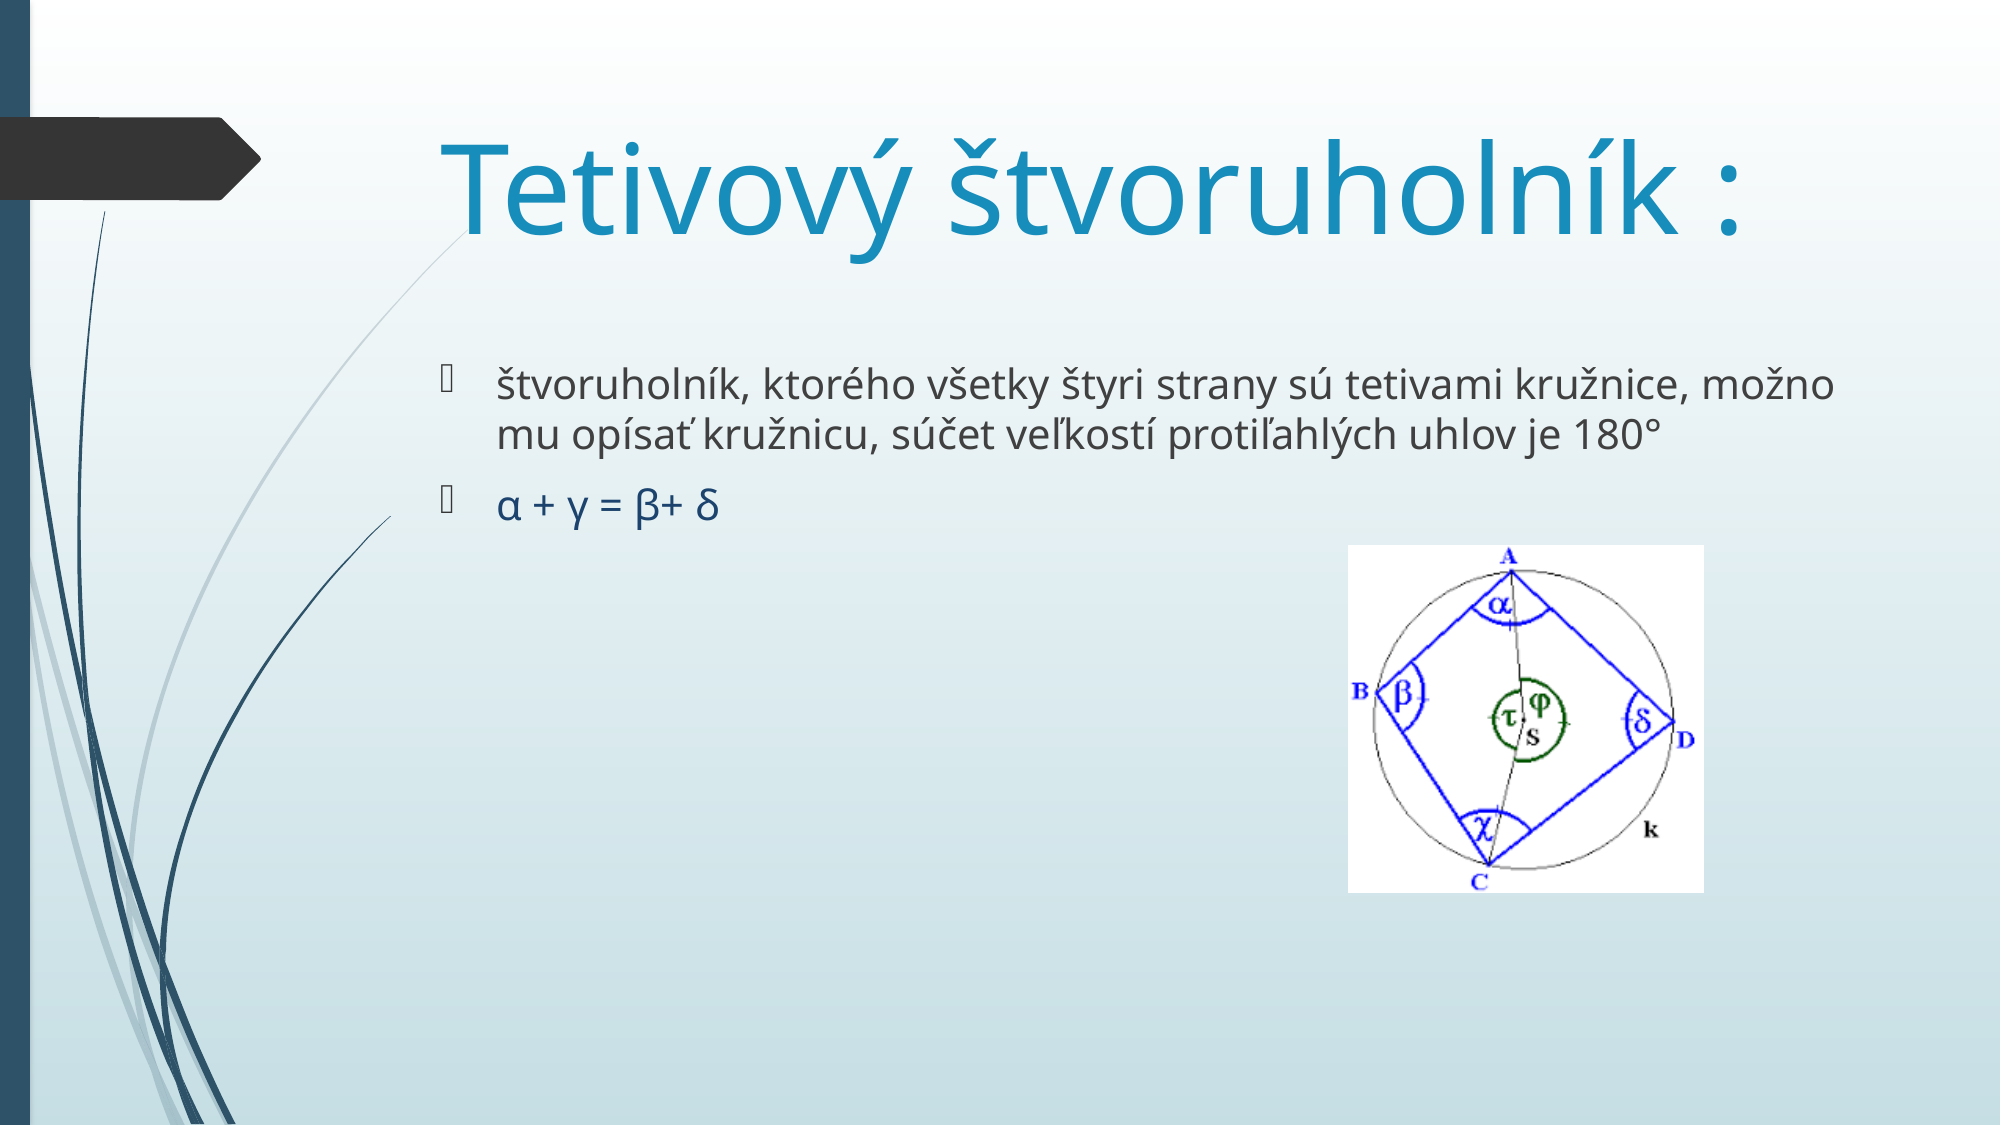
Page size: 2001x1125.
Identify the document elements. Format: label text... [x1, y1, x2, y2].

title Tetivový štvoruholník : [425, 102, 1888, 313]
list štvoruholník, ktorého všetky štyri strany sú tetivami kružnice, možno mu opísať kružnicu, súčet veľkostí protiľahlých uhlov je 180° α + γ = β+ δ [424, 350, 1888, 970]
picture [1348, 545, 1704, 893]
